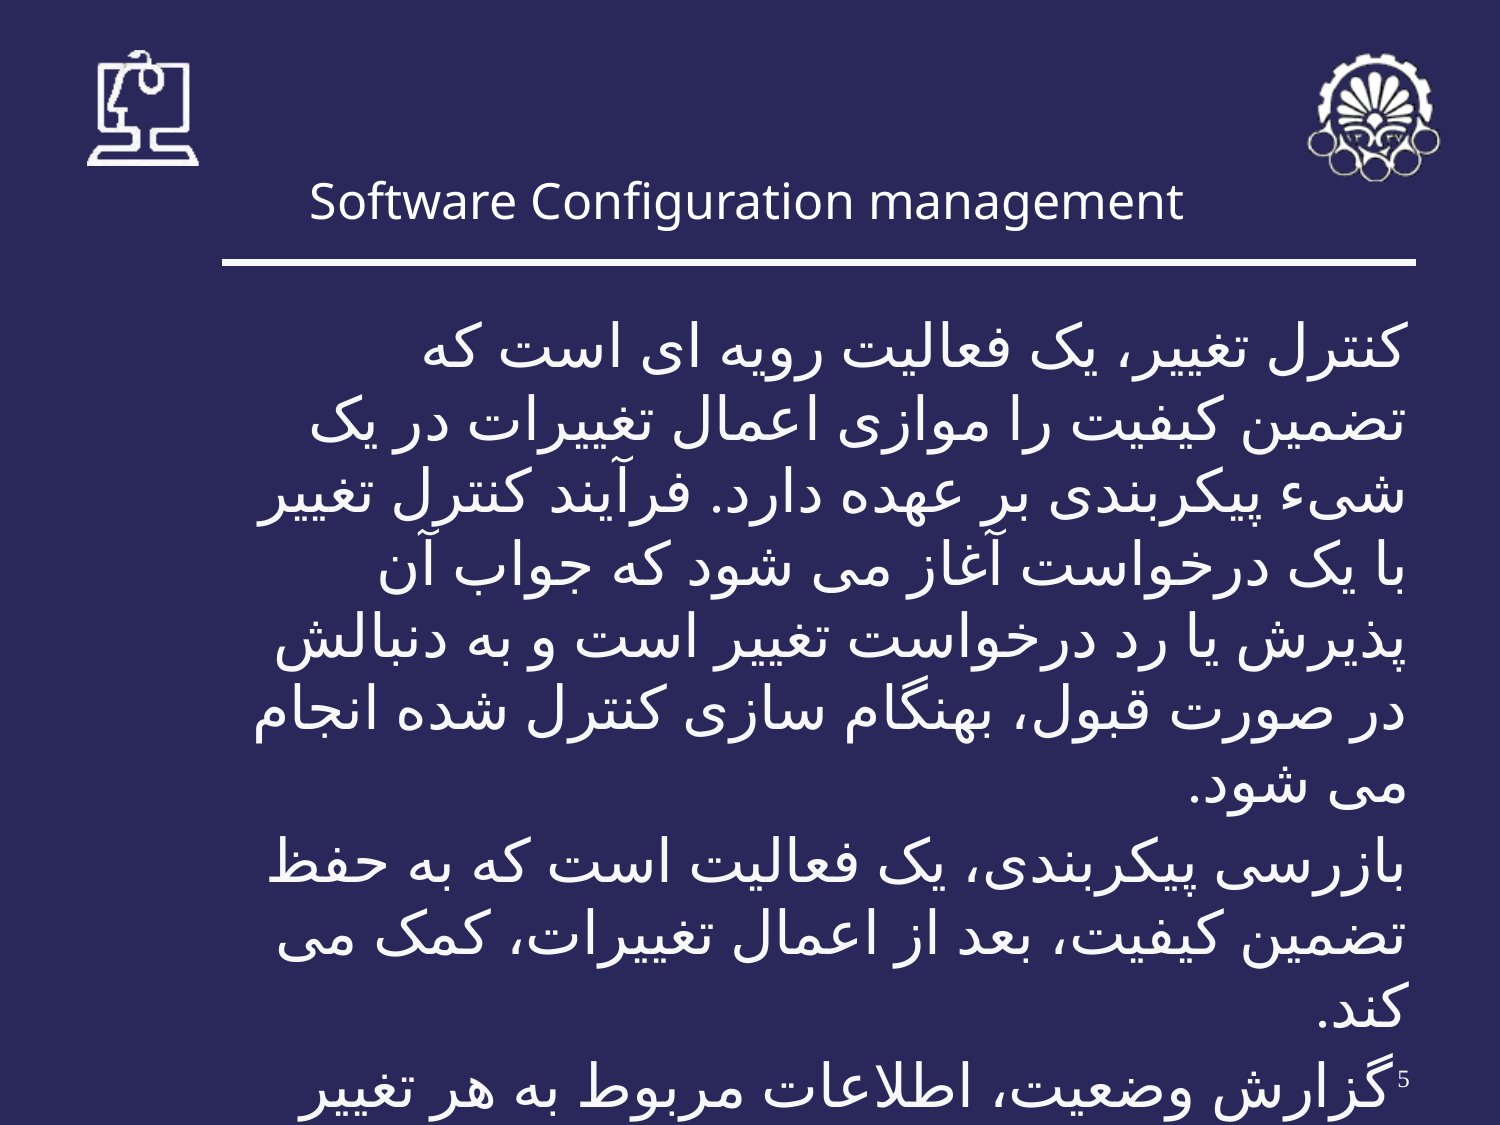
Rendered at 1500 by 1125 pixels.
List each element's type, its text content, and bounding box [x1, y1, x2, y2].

slide_number ‹#› [1074, 1025, 1425, 1100]
title Software Configuration management [224, 49, 1270, 237]
list کنترل تغییر، یک فعالیت رویه ای است که تضمین کیفیت را موازی اعمال تغییرات در یک شیء پیکربندی بر عهده دارد. فرآیند کنترل تغییر با یک درخواست آغاز می شود که جواب آن پذیرش یا رد درخواست تغییر است و به دنبالش در صورت قبول، بهنگام سازی کنترل شده انجام می شود. بازرسی پیکربندی، یک فعالیت است که به حفظ تضمین کیفیت، بعد از اعمال تغییرات، کمک می کند. گزارش وضعیت، اطلاعات مربوط به هر تغییر را در اختیار افراد ذی صلاح قرار می دهد. [224, 299, 1425, 975]
picture [87, 50, 218, 166]
picture [1298, 50, 1450, 188]
